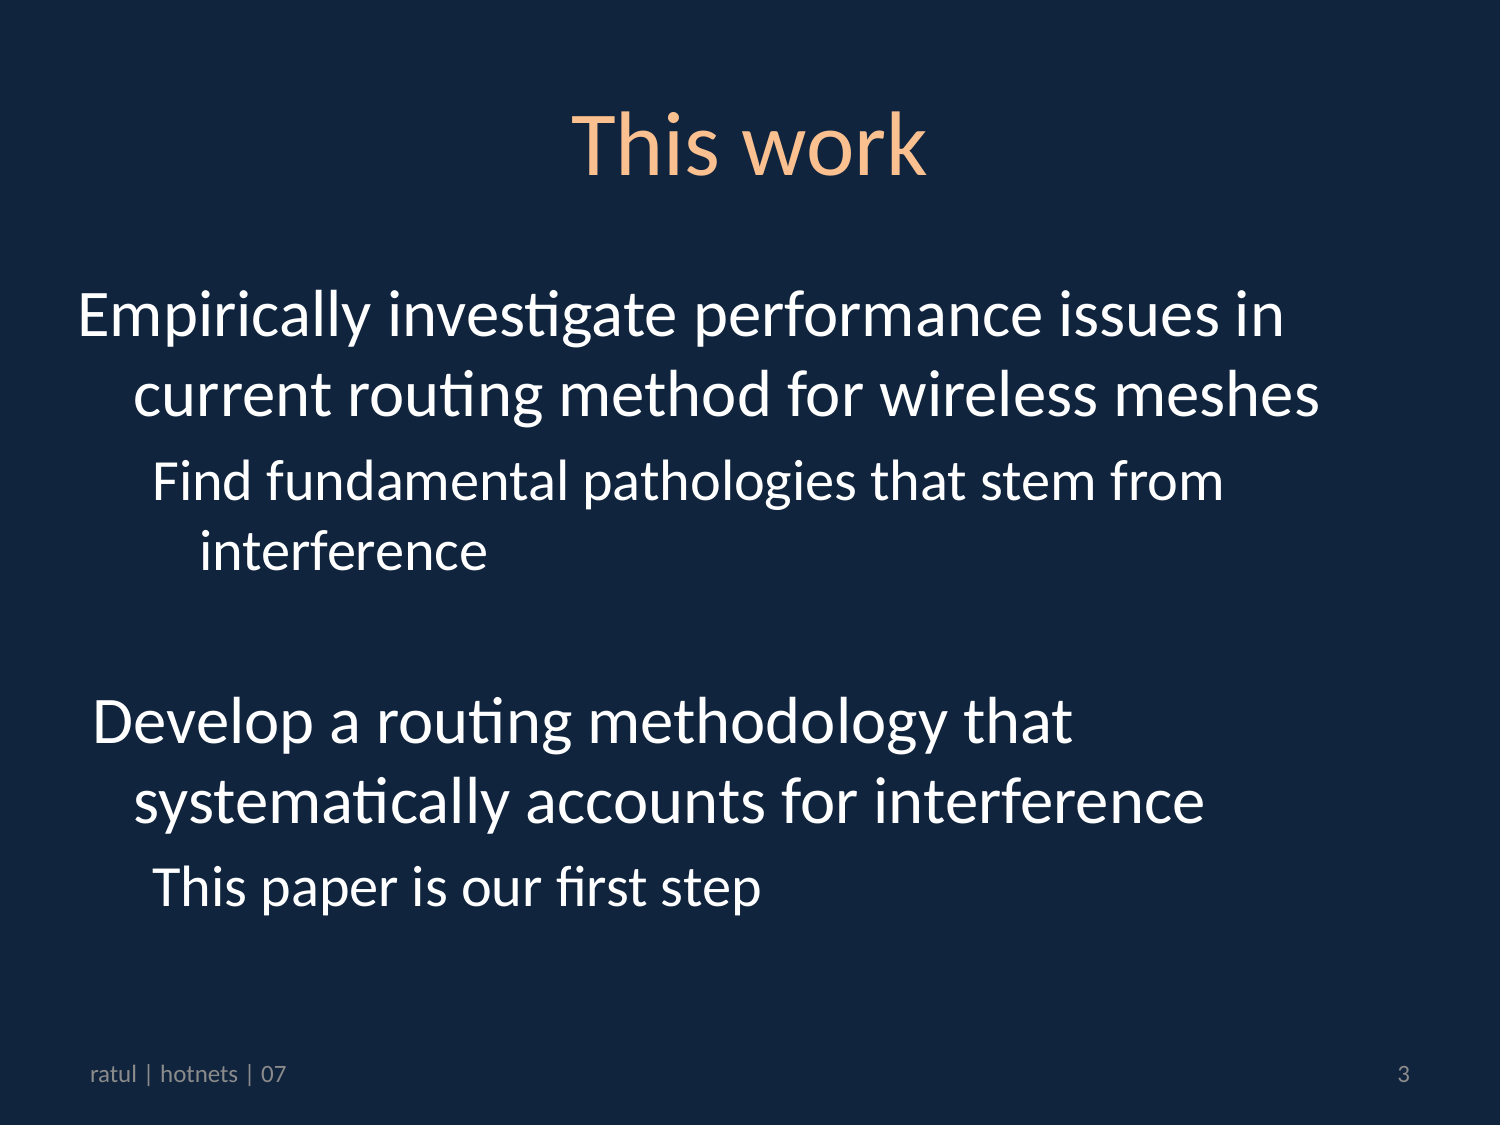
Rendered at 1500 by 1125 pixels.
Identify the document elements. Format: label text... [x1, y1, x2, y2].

slide_number 3 [1074, 1042, 1425, 1103]
list Empirically investigate performance issues in current routing method for wireless meshes Find fundamental pathologies that stem from interference Develop a routing methodology that systematically accounts for interference This paper is our first step [62, 262, 1450, 1005]
slide_number ratul | hotnets | 07 [75, 1042, 425, 1103]
title This work [75, 45, 1425, 233]
